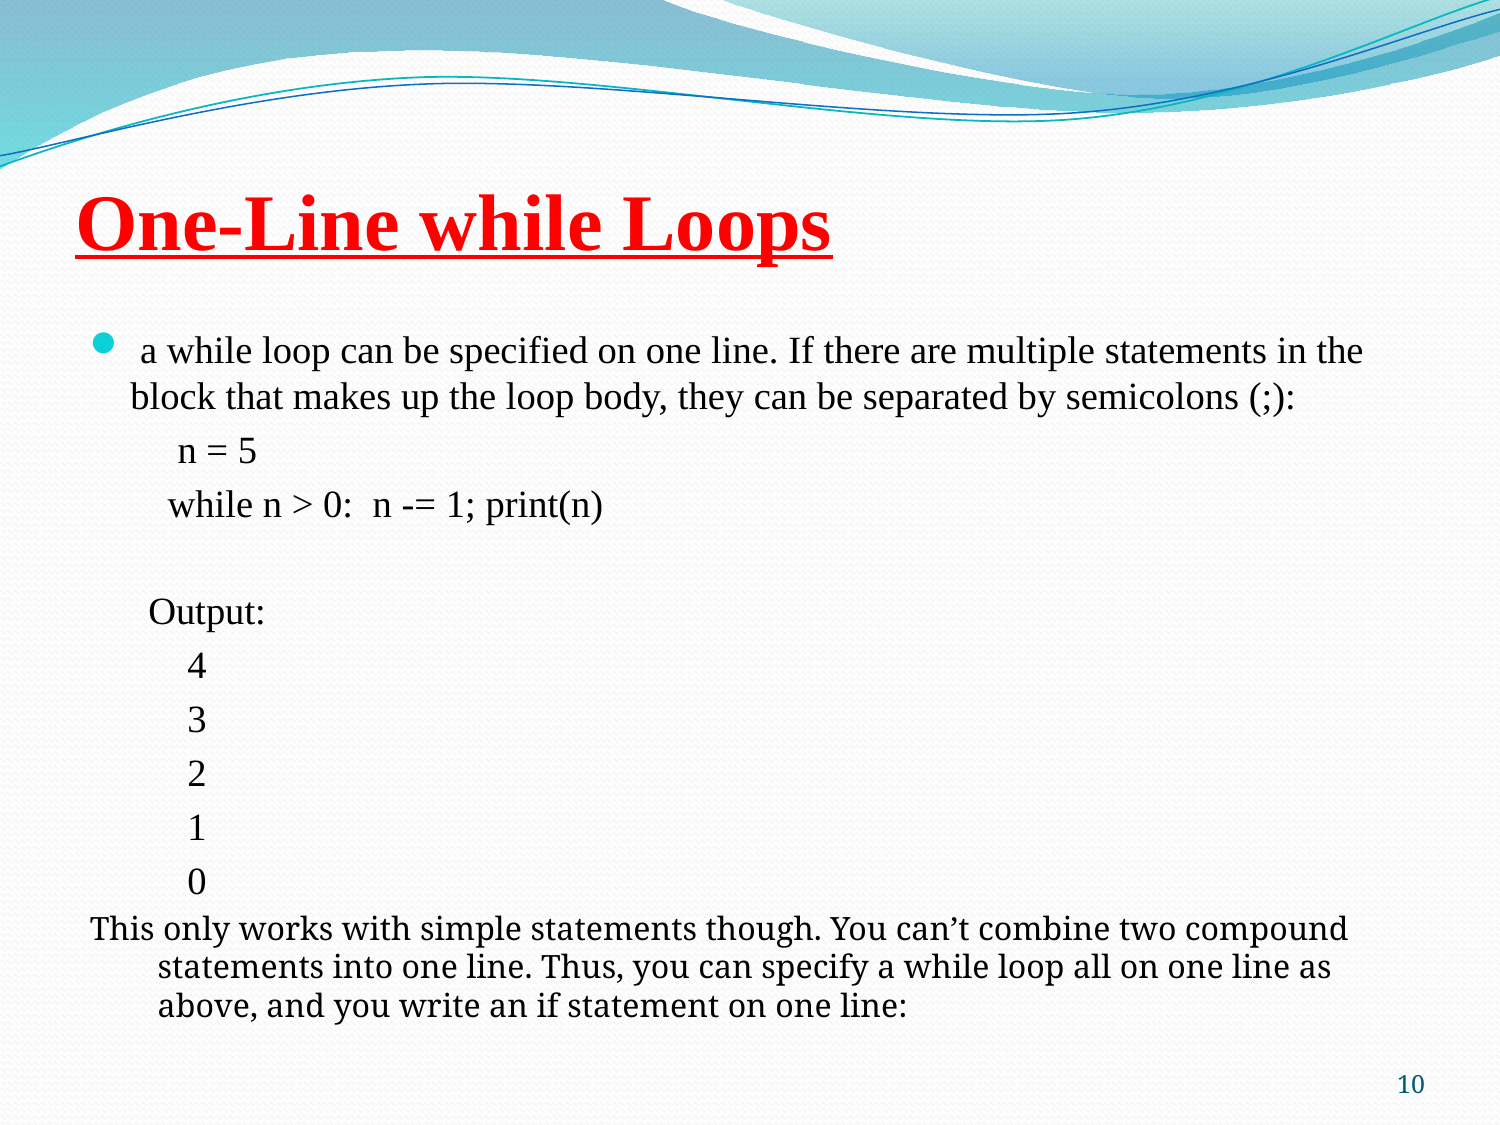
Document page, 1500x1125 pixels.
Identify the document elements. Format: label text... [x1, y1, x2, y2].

slide_number 10 [1299, 1042, 1425, 1103]
list a while loop can be specified on one line. If there are multiple statements in the block that makes up the loop body, they can be separated by semicolons (;): n = 5 while n > 0: n -= 1; print(n) Output: 4 3 2 1 0 This only works with simple statements though. You can’t combine two compound statements into one line. Thus, you can specify a while loop all on one line as above, and you write an if statement on one line: [75, 317, 1425, 1038]
title One-Line while Loops [75, 162, 1425, 317]
